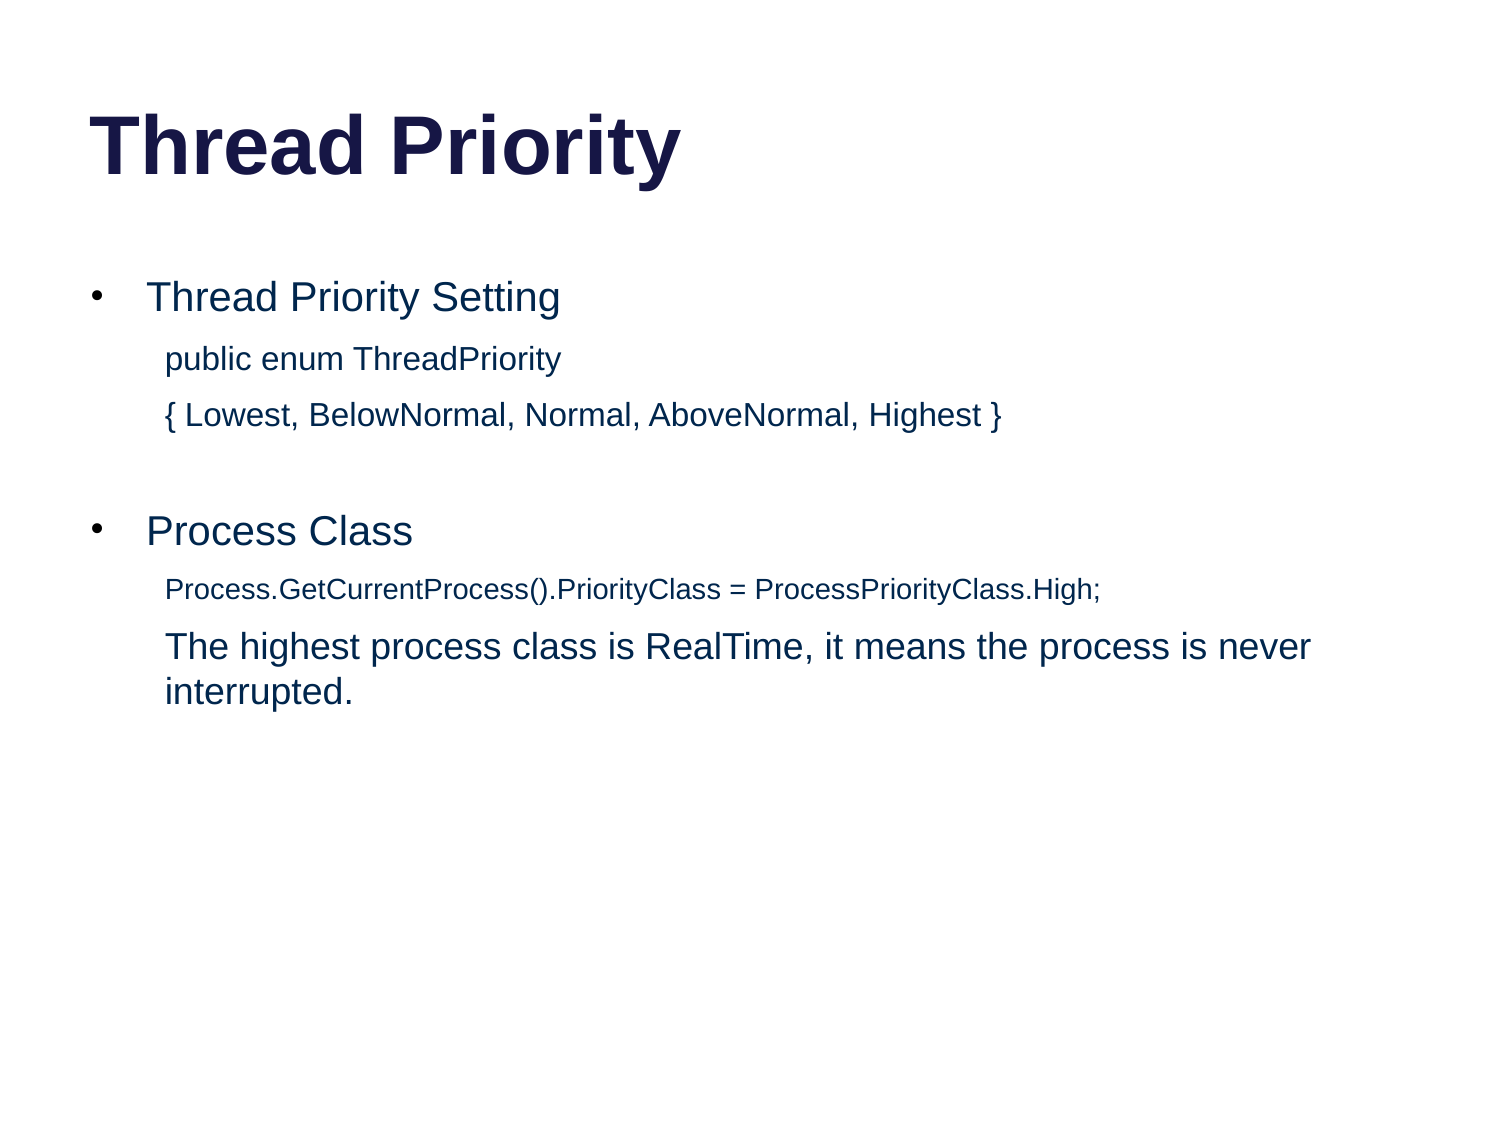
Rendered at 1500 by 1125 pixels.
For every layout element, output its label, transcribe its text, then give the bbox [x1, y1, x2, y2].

title Thread Priority [75, 12, 1425, 200]
list Thread Priority Setting public enum ThreadPriority { Lowest, BelowNormal, Normal, AboveNormal, Highest } Process Class Process.GetCurrentProcess().PriorityClass = ProcessPriorityClass.High; The highest process class is RealTime, it means the process is never interrupted. [75, 262, 1425, 1075]
